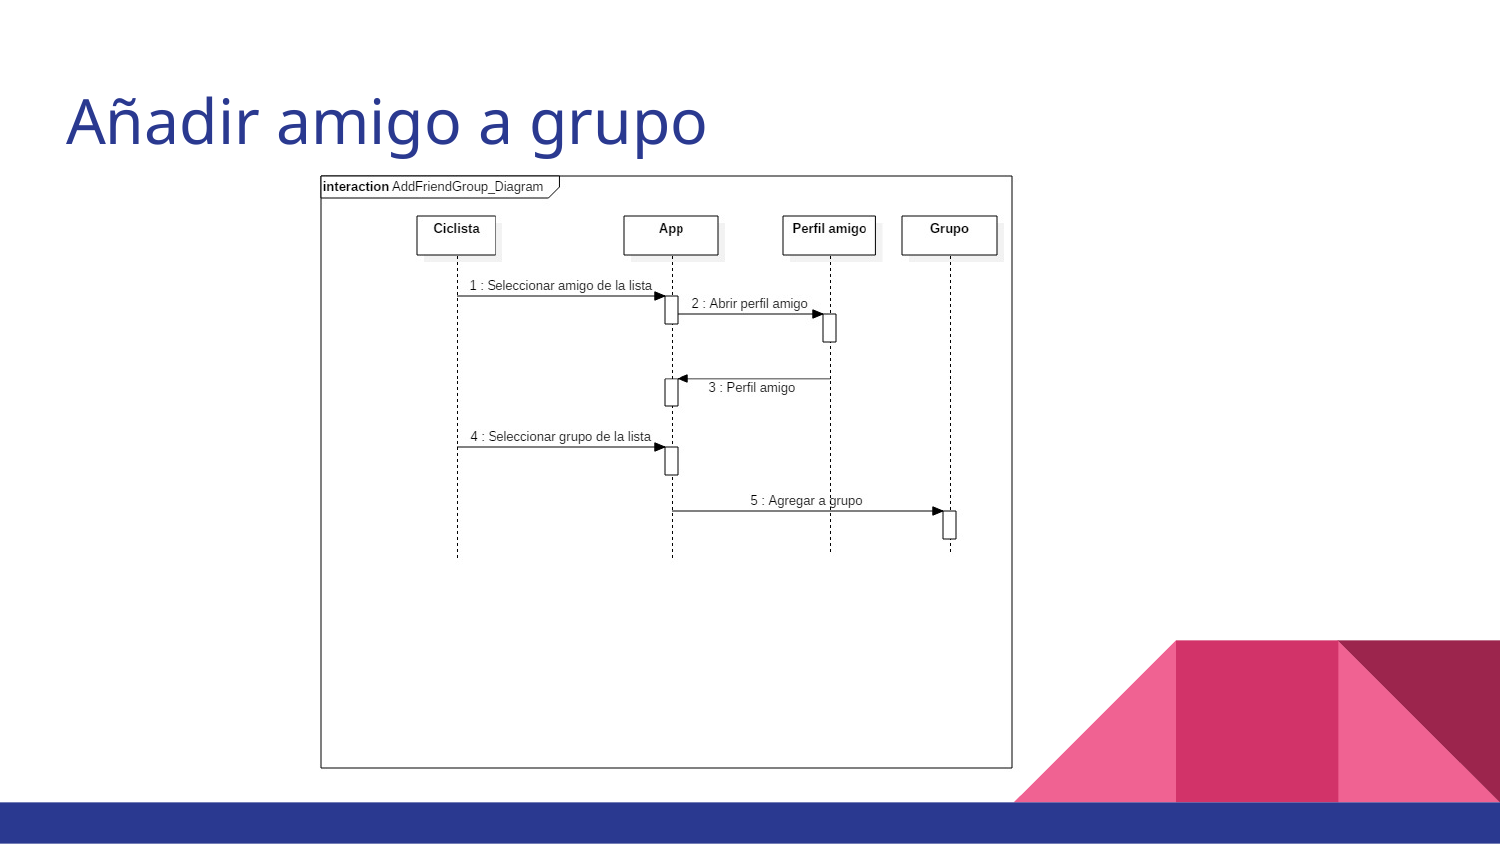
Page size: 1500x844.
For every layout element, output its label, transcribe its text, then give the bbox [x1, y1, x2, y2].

title Añadir amigo a grupo [51, 67, 1449, 167]
picture [311, 166, 1024, 779]
